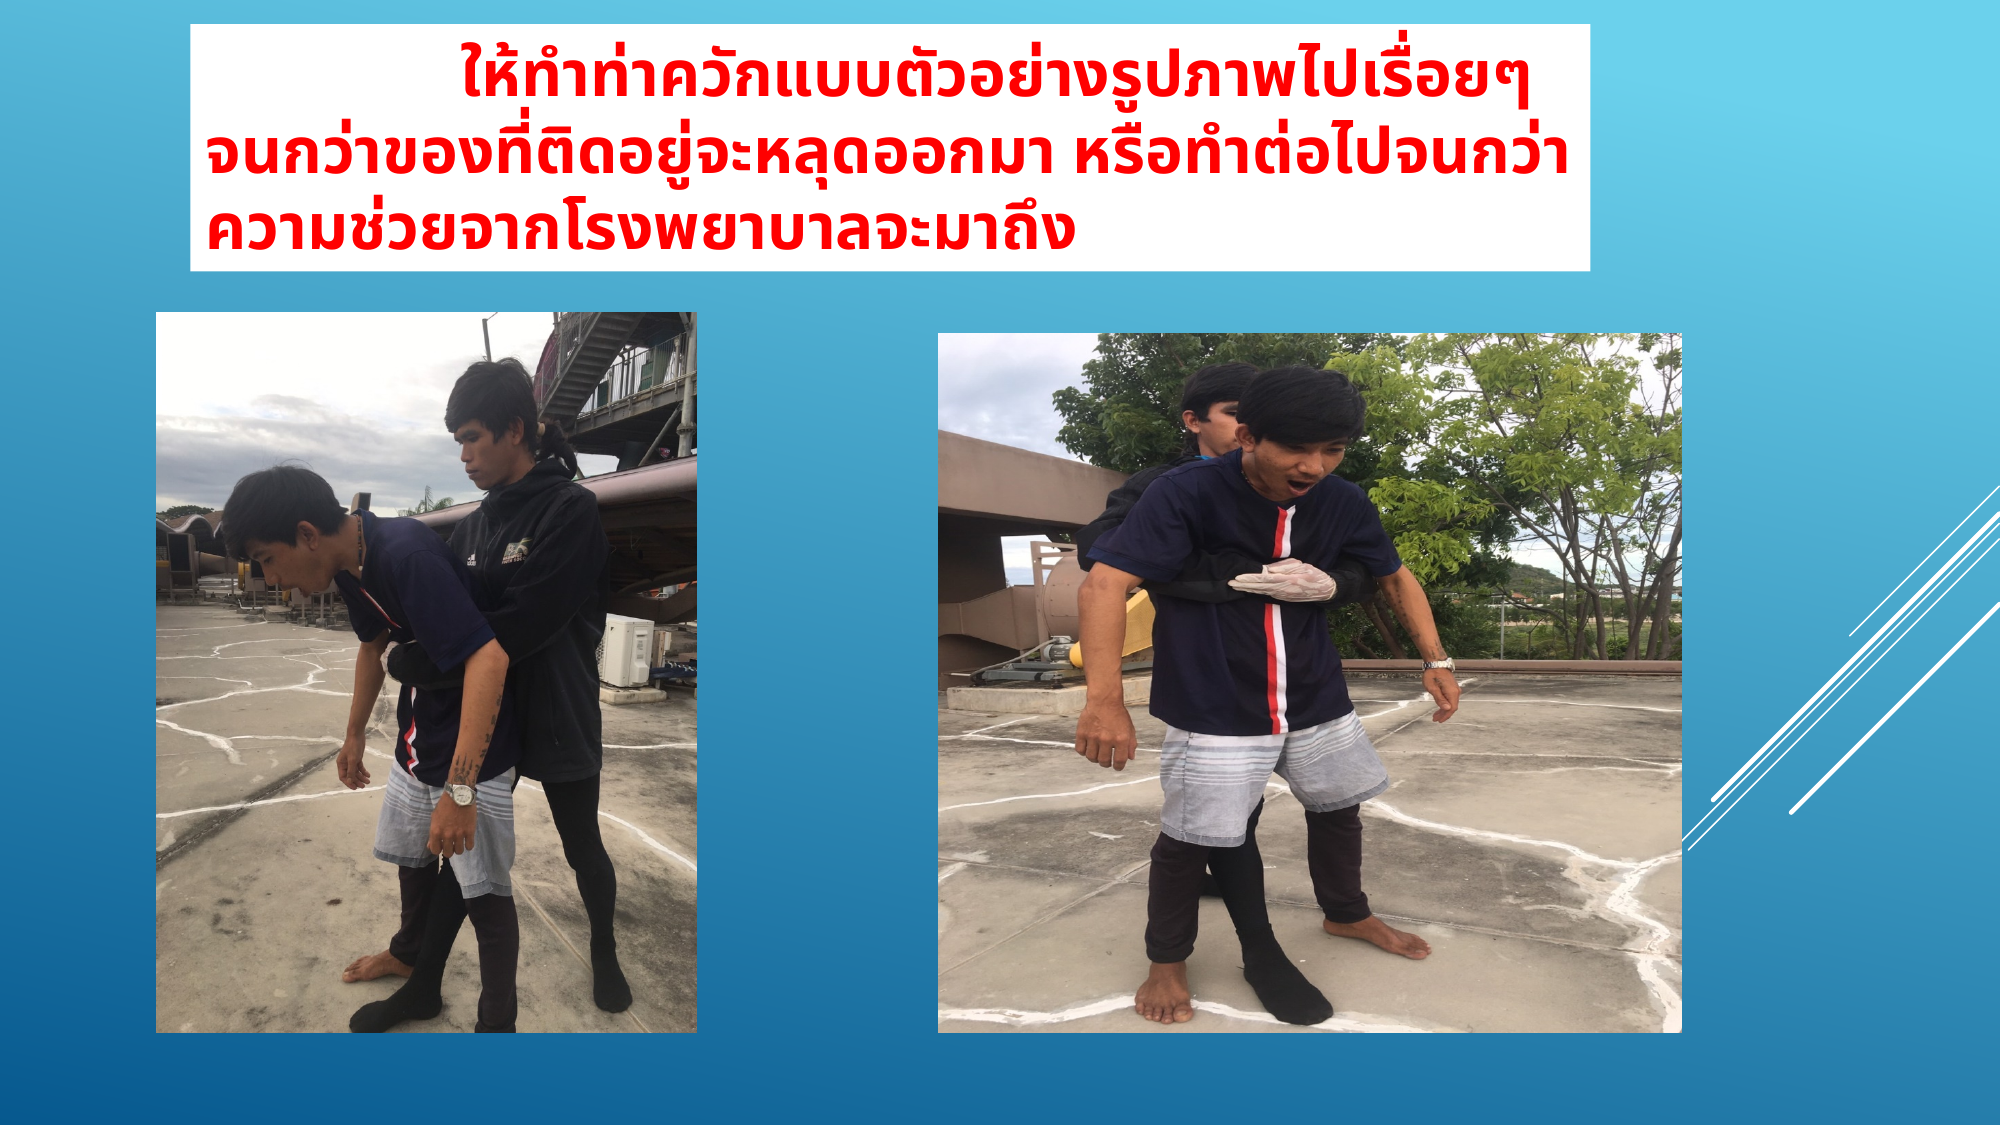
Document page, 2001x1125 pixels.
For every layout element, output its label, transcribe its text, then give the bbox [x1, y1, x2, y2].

picture [938, 333, 1682, 1033]
picture [156, 312, 697, 1033]
title ให้ทำท่าควักแบบตัวอย่างรูปภาพไปเรื่อยๆจนกว่าของที่ติดอยู่จะหลุดออกมา หรือทำต่อไปจนกว่าความช่วยจากโรงพยาบาลจะมาถึง [190, 24, 1591, 272]
